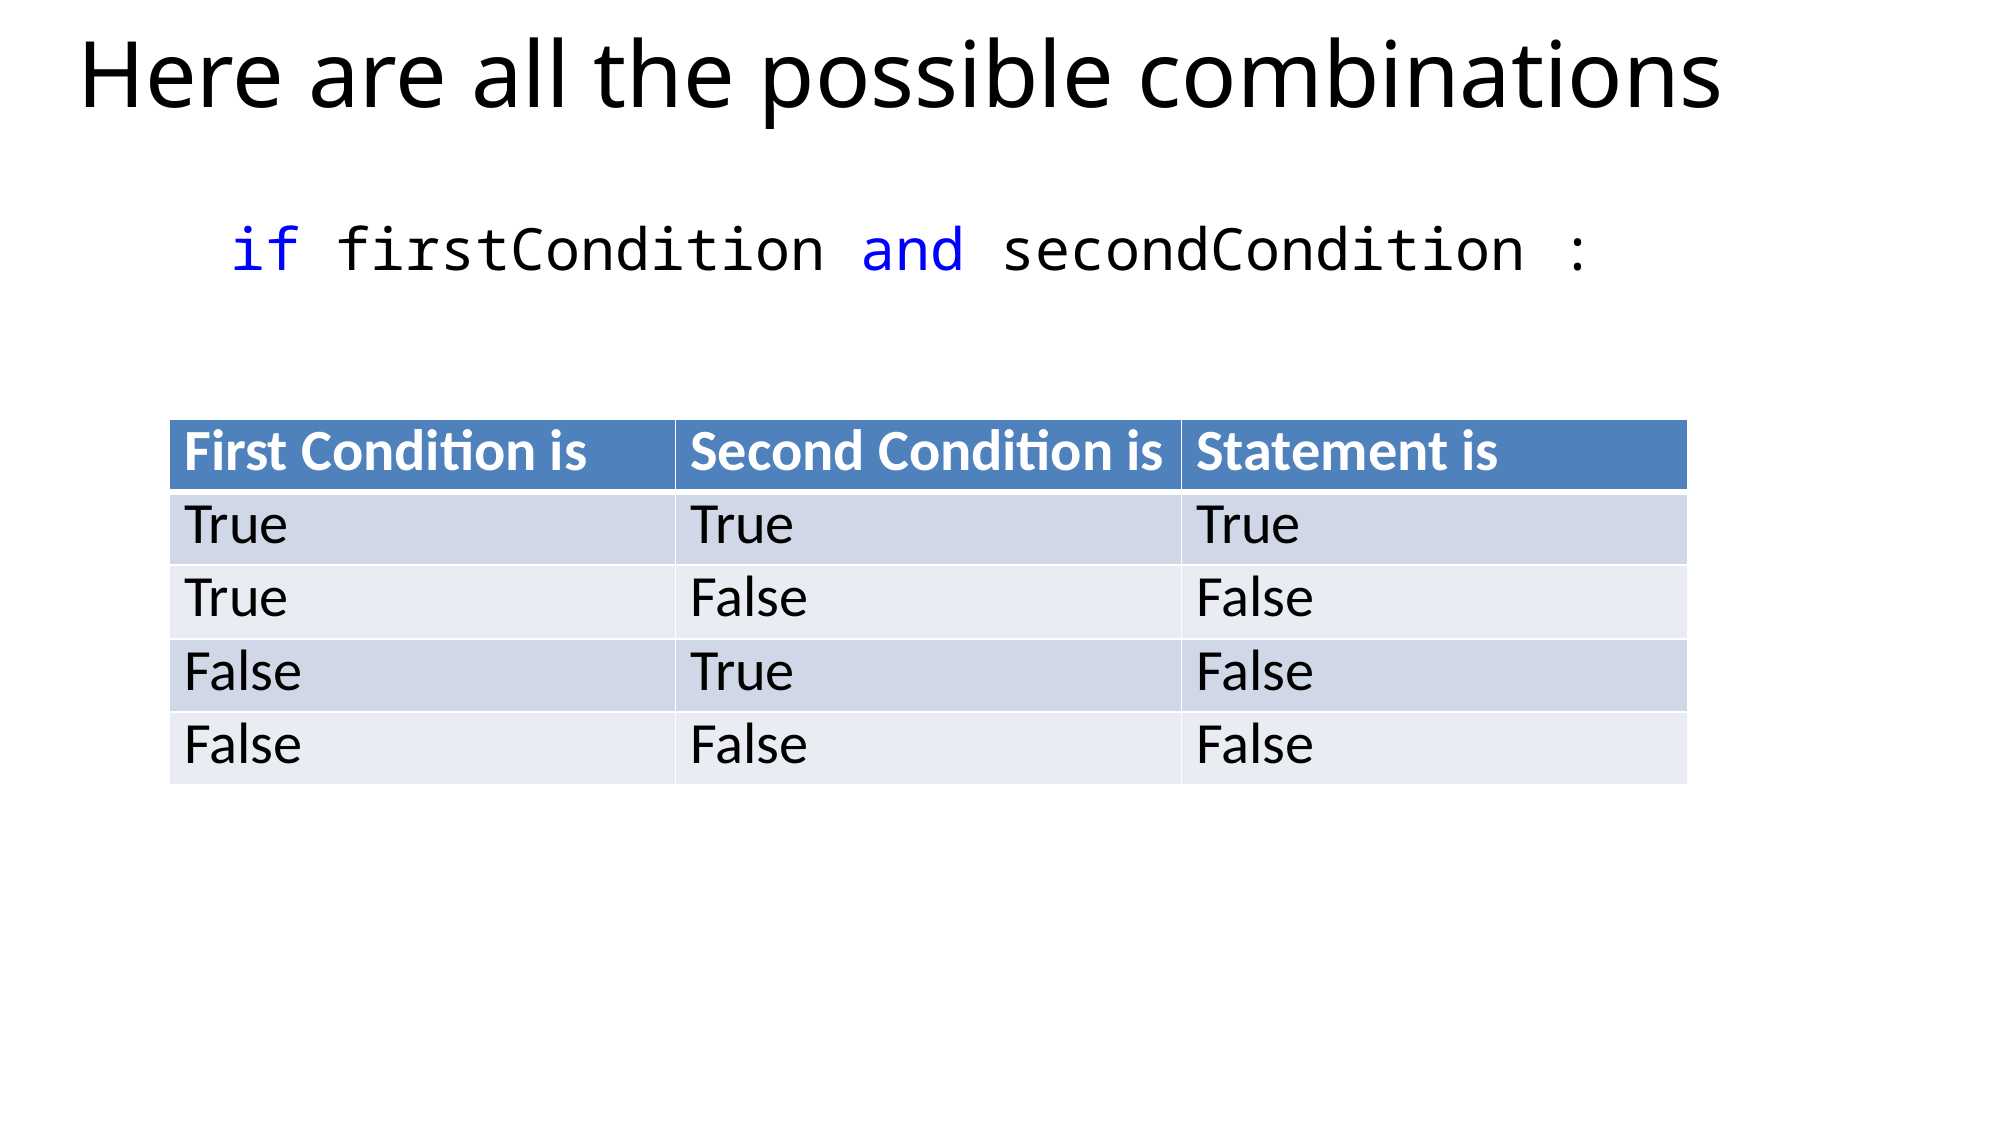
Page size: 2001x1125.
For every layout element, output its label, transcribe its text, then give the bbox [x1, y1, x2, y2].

text_box if firstCondition and secondCondition : [216, 204, 1611, 380]
table_cell True [676, 495, 1181, 564]
table_cell False [170, 713, 675, 784]
table_header Second Condition is [676, 420, 1181, 489]
table_header Statement is [1182, 420, 1687, 489]
table_cell False [1182, 640, 1687, 711]
table_cell False [170, 640, 675, 711]
table_cell False [676, 566, 1181, 638]
table_cell False [1182, 566, 1687, 638]
table_cell True [1182, 495, 1687, 564]
table_cell False [1182, 713, 1687, 784]
table_cell True [170, 566, 675, 638]
table_cell False [676, 713, 1181, 784]
table_header First Condition is [170, 420, 675, 489]
table_cell True [676, 640, 1181, 711]
title Here are all the possible combinations [62, 29, 1953, 205]
table_cell True [170, 495, 675, 564]
